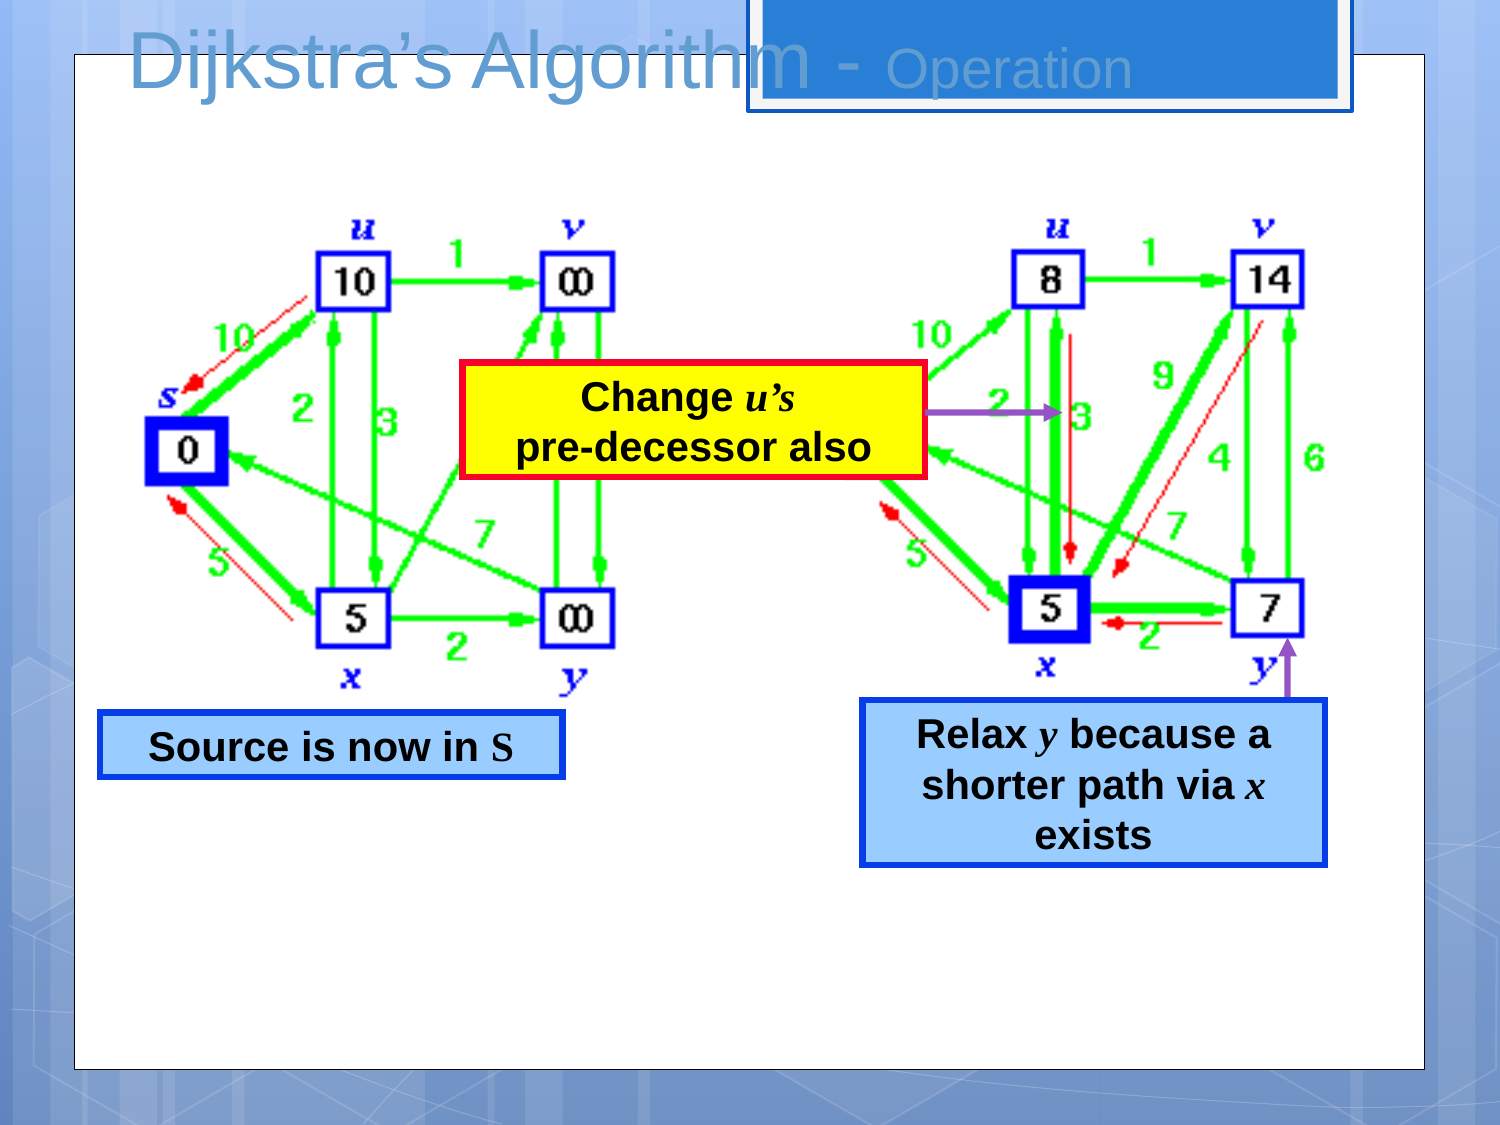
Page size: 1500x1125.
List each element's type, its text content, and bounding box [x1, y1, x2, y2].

picture [812, 187, 1363, 724]
text_box Change u’s pre-decessor also [679, 362, 807, 478]
title Dijkstra’s Algorithm - Operation [112, 0, 1388, 112]
picture [112, 187, 676, 737]
text_box Source is now in S [99, 712, 563, 778]
text_box Relax y because a shorter path via x exists [862, 733, 1325, 865]
list [112, 112, 1400, 1013]
